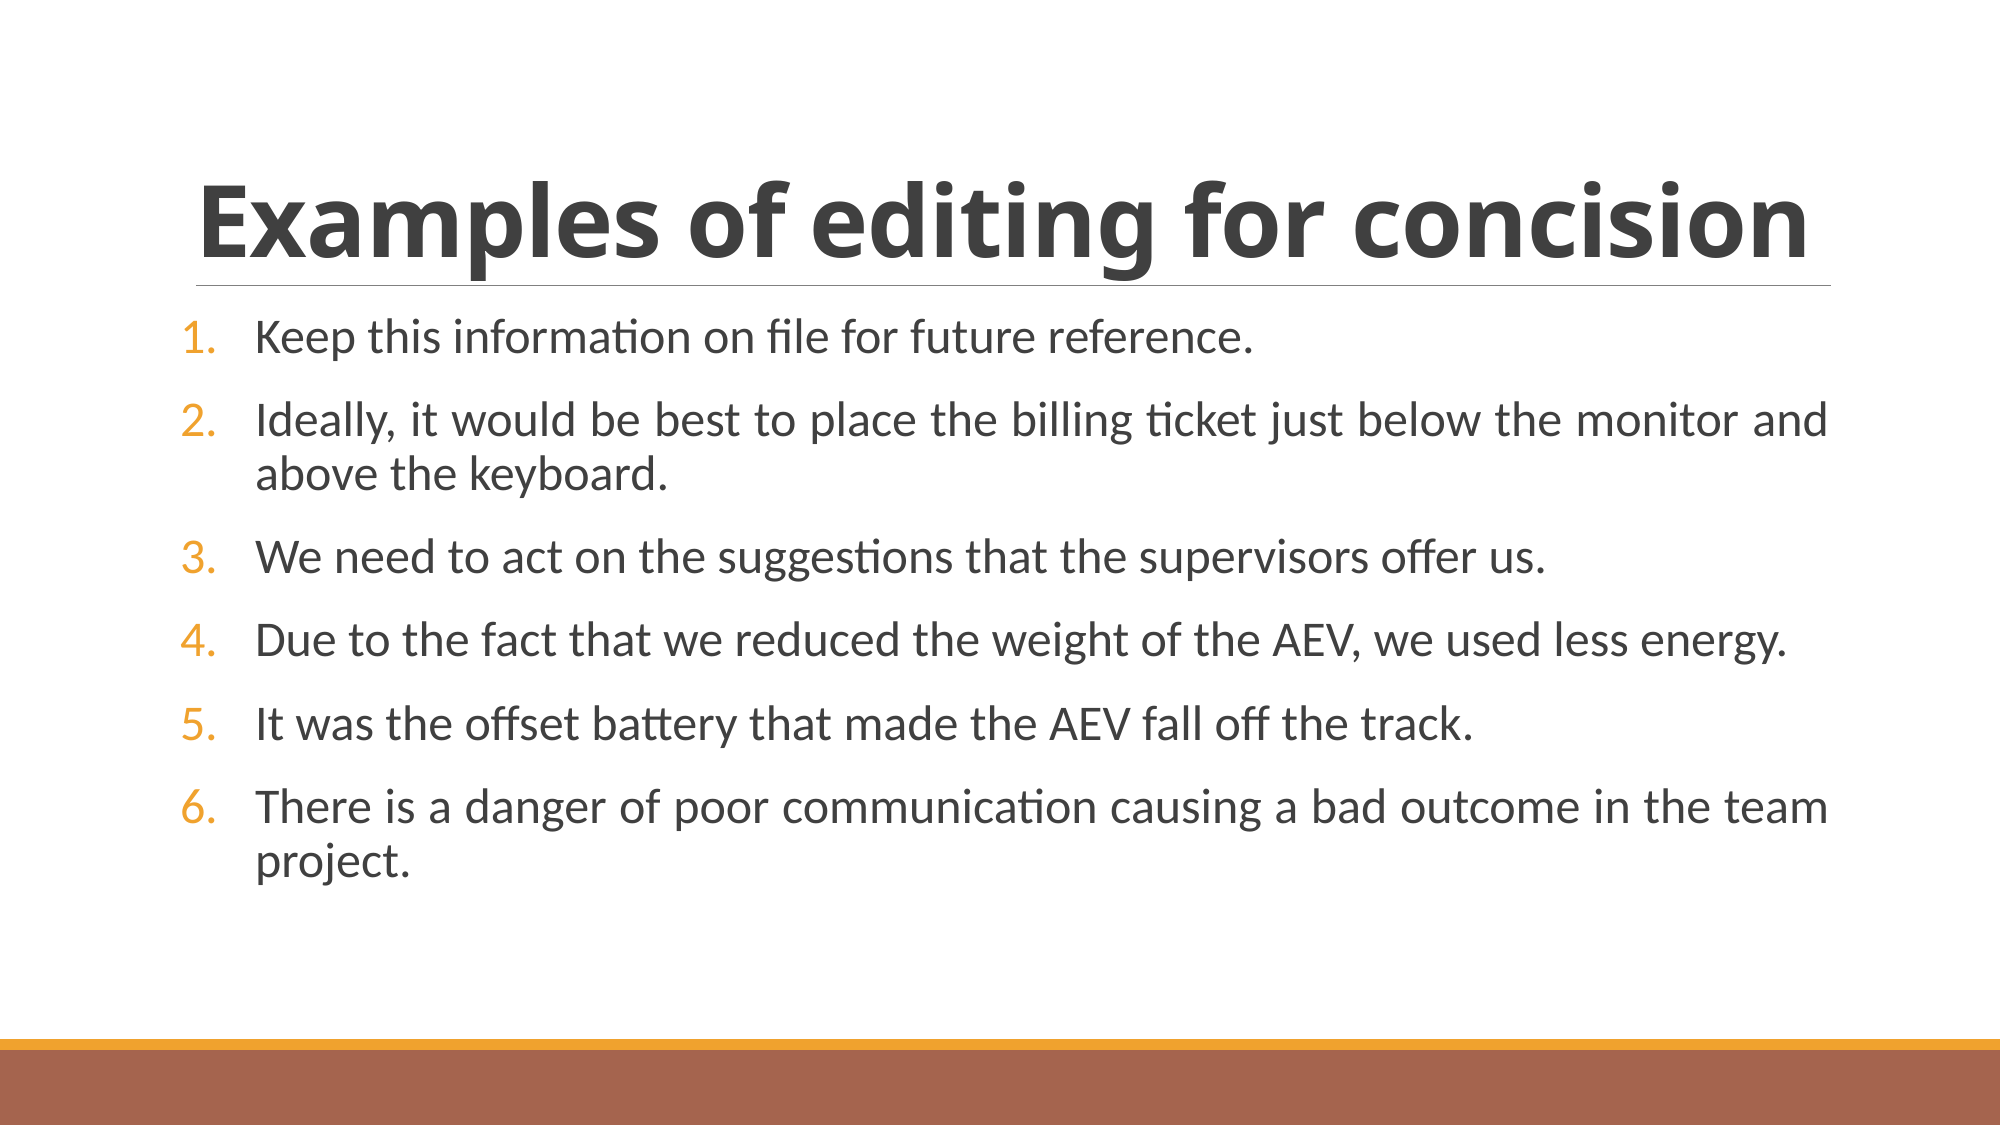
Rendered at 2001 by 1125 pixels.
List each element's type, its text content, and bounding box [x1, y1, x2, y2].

list Keep this information on file for future reference. Ideally, it would be best to place the billing ticket just below the monitor and above the keyboard. We need to act on the suggestions that the supervisors offer us. Due to the fact that we reduced the weight of the AEV, we used less energy. It was the offset battery that made the AEV fall off the track. There is a danger of poor communication causing a bad outcome in the team project. [180, 302, 1830, 963]
title Examples of editing for concision [180, 47, 1830, 285]
